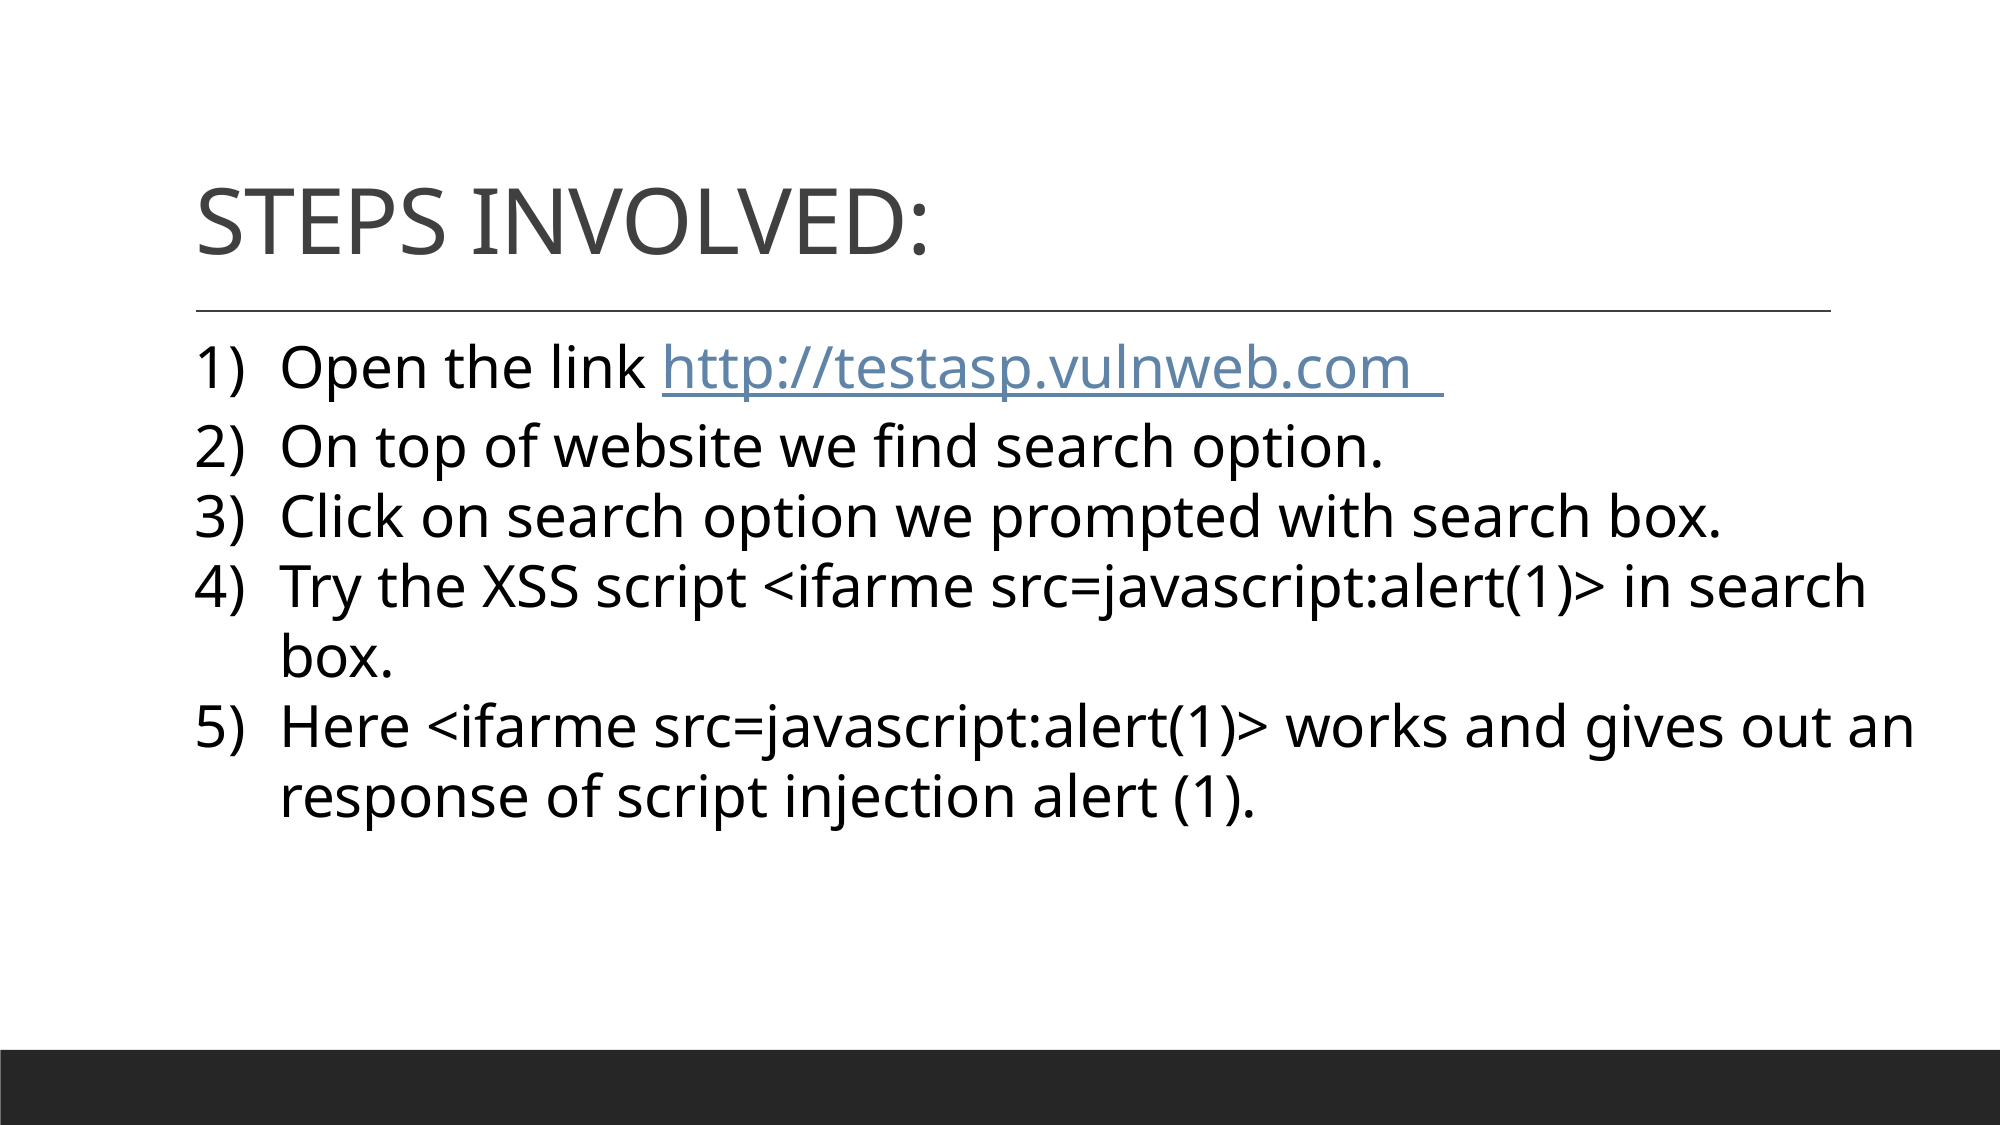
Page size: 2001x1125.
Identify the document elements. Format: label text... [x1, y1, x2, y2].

title STEPS INVOLVED: [180, 47, 1830, 285]
text_box Open the link http://testasp.vulnweb.com On top of website we find search option. Click on search option we prompted with search box. Try the XSS script <ifarme src=javascript:alert(1)> in search box. Here <ifarme src=javascript:alert(1)> works and gives out an response of script injection alert (1). [180, 322, 1981, 837]
